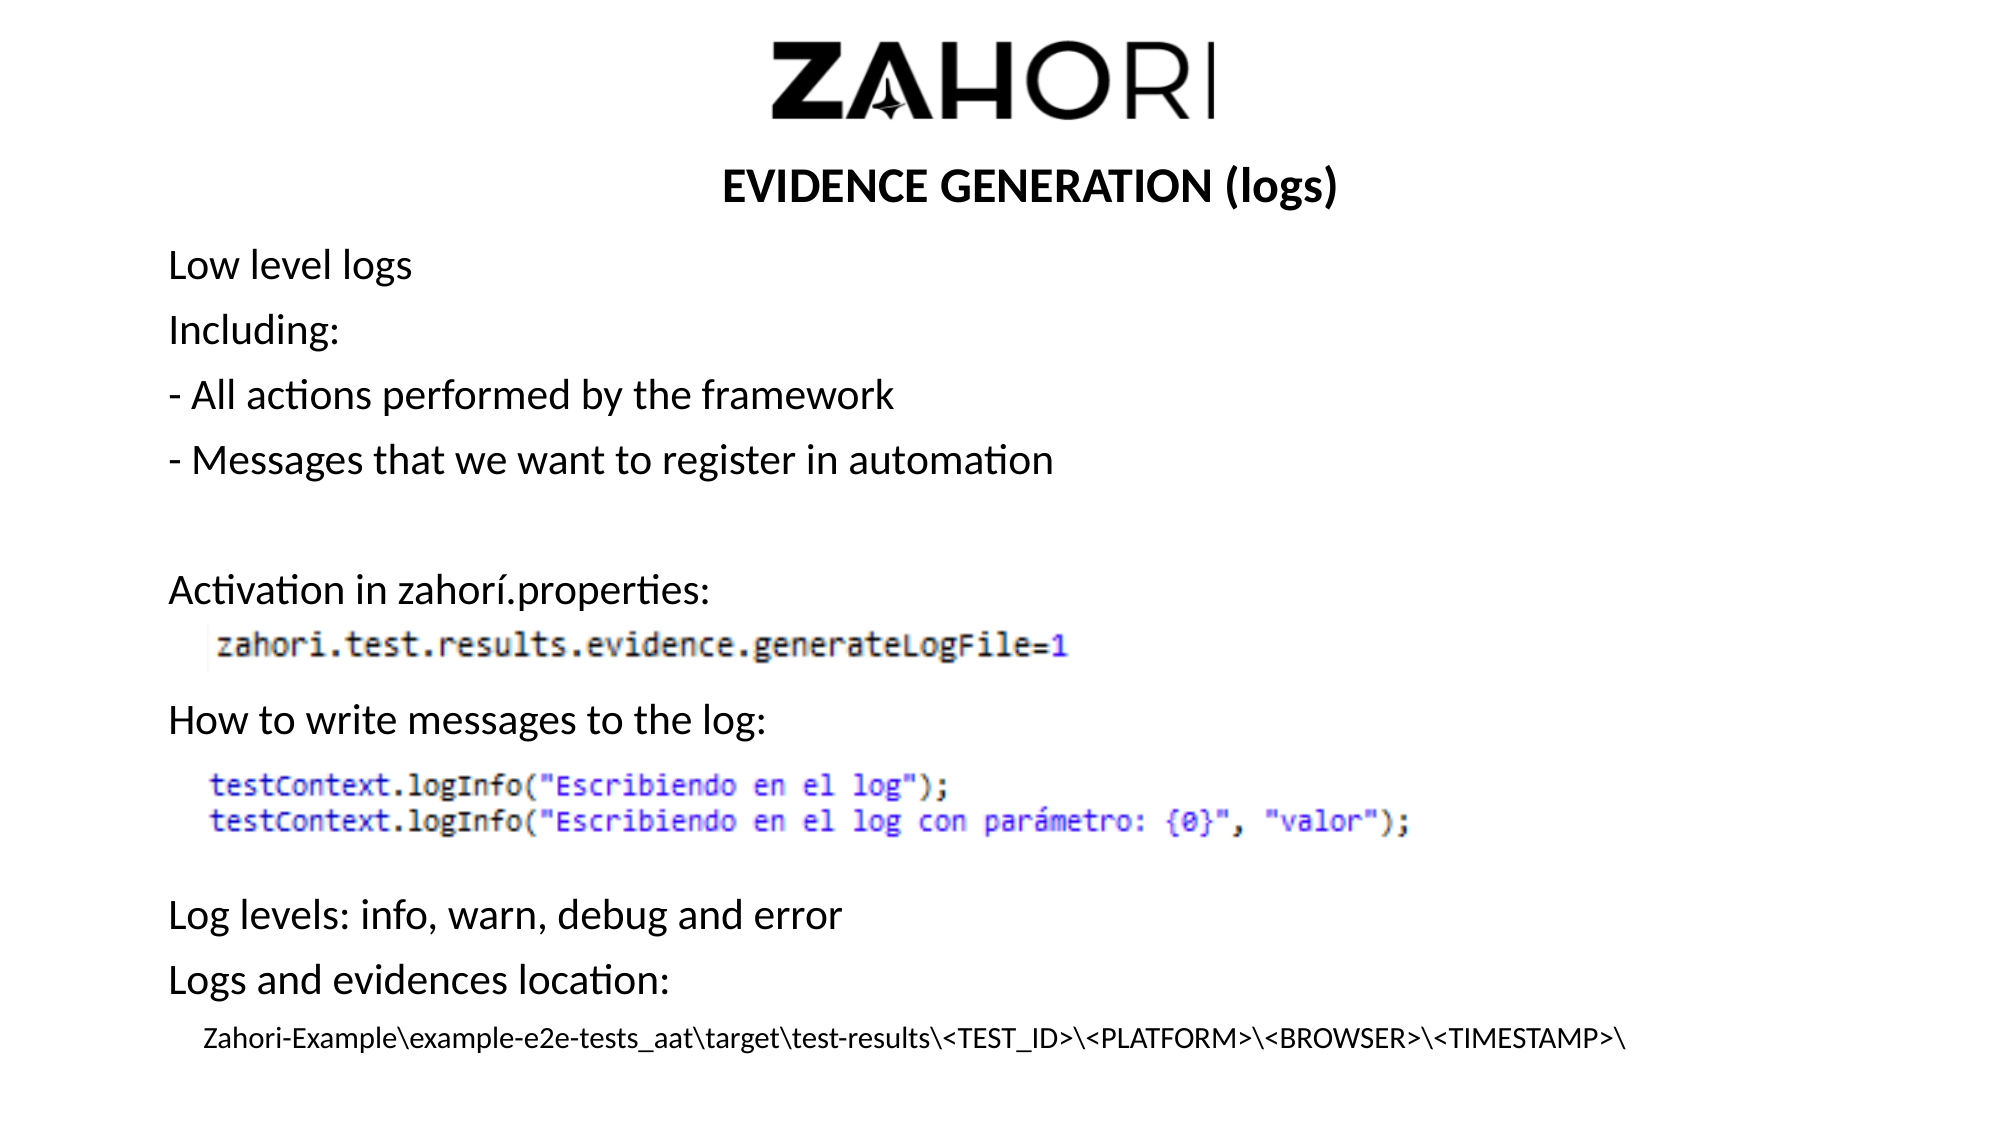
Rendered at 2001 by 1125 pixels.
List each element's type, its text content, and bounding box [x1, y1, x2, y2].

picture [206, 623, 1085, 674]
text_box EVIDENCE GENERATION (logs) [119, 152, 1943, 235]
picture [188, 757, 1454, 855]
picture [763, 31, 1229, 131]
text_box [263, 11, 1737, 147]
text_box Low level logs Including: - All actions performed by the framework - Messages that we want to register in automation Activation in zahorí.properties: How to write messages to the log: Log levels: info, warn, debug and error Logs and evidences location: Zahori-Example\example-e2e-tests_aat\target\test-results\<TEST_ID>\<PLATFORM>\<BROWSER>\<TIMESTAMP>\ [153, 234, 1977, 1071]
